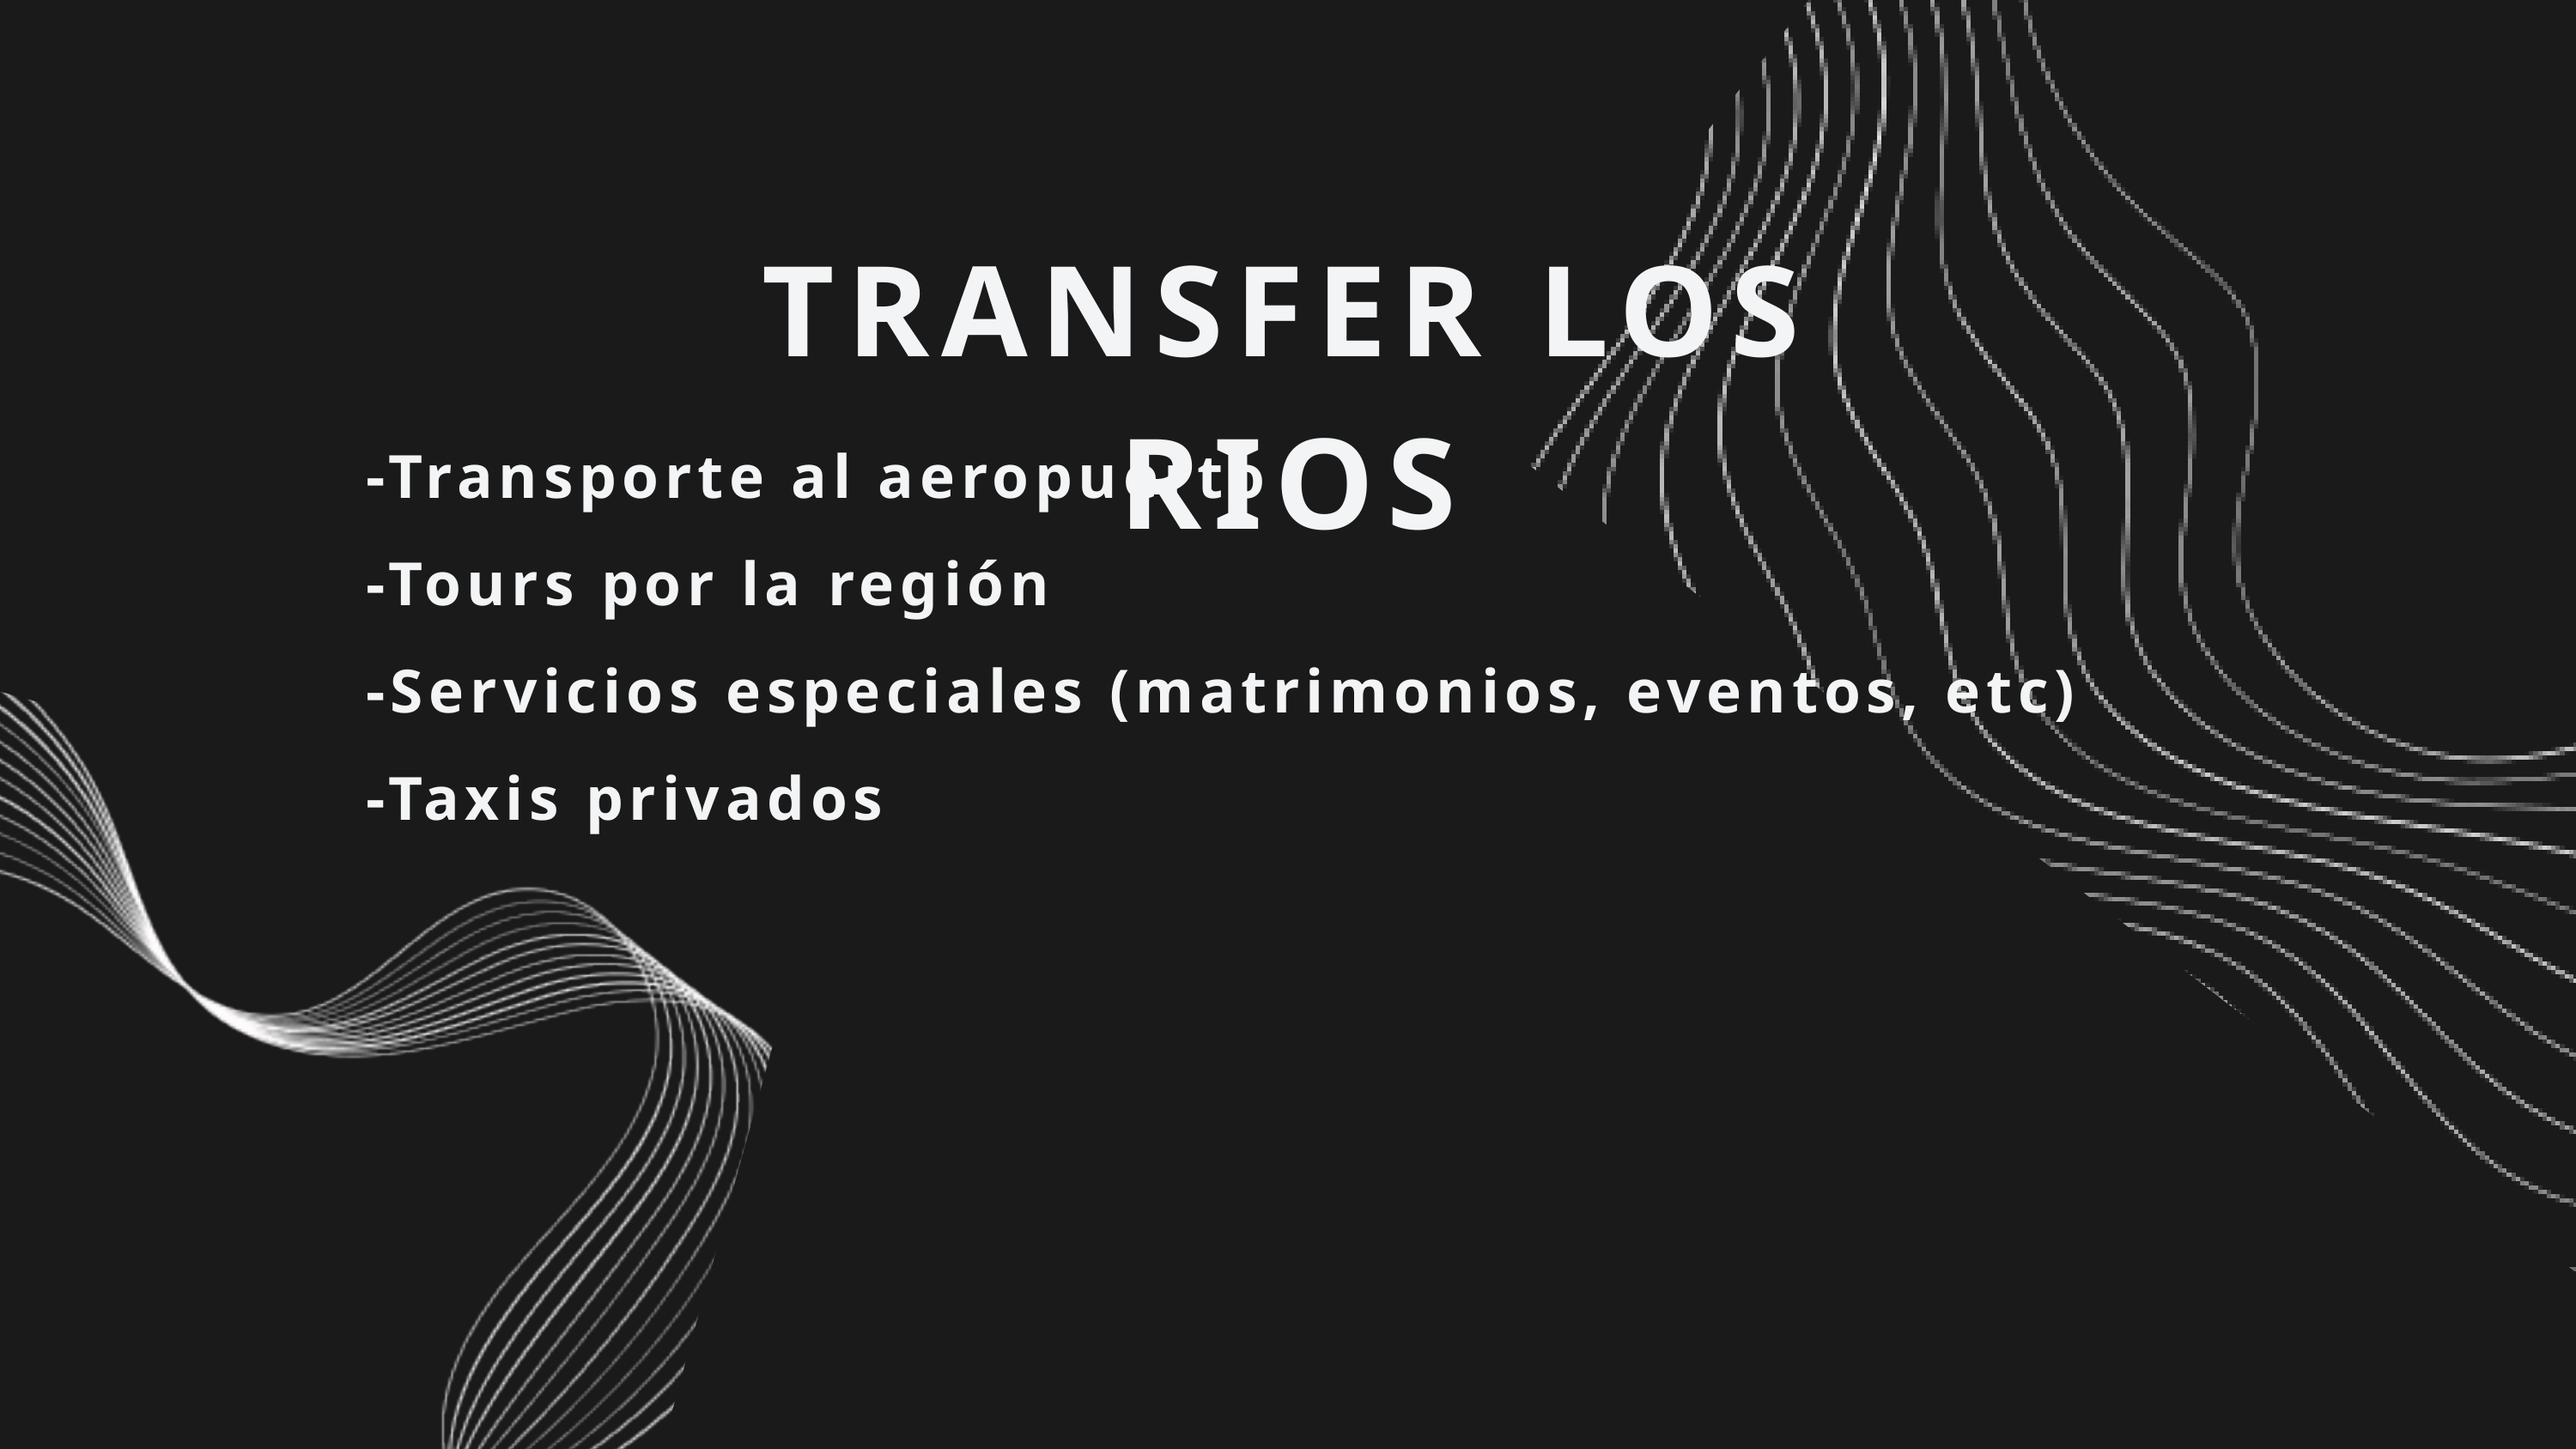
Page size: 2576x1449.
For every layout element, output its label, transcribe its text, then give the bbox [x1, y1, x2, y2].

text_box -Transporte al aeropuerto [366, 428, 1693, 511]
text_box [1867, 725, 2576, 749]
text_box -Taxis privados [366, 749, 2576, 833]
text_box [1647, 0, 2576, 642]
text_box [2006, 833, 2576, 1273]
text_box TRANSFER LOS RIOS [585, 209, 1991, 555]
text_box -Servicios especiales (matrimonios, eventos, etc) [366, 642, 2576, 725]
text_box -Tours por la región [366, 535, 1693, 618]
text_box [0, 691, 810, 1449]
